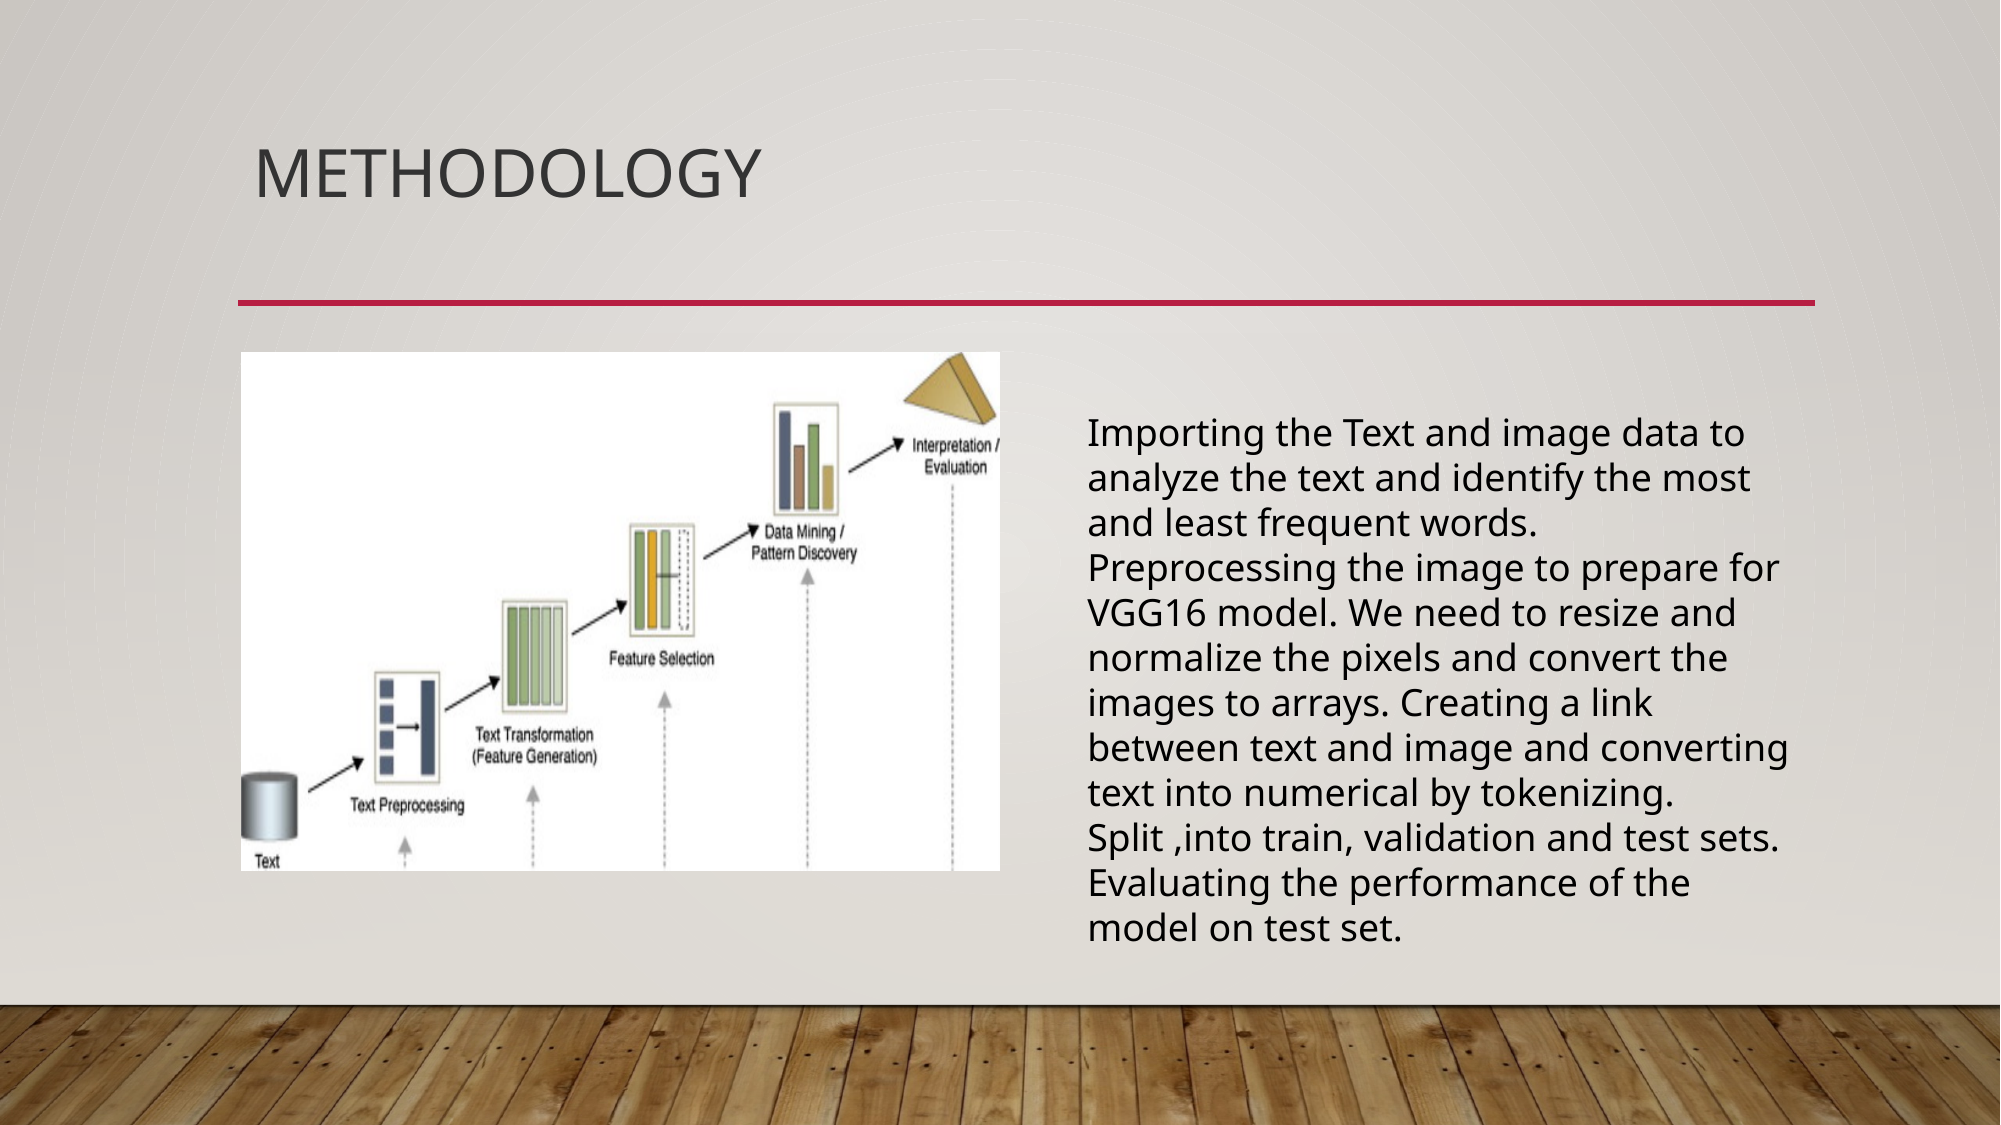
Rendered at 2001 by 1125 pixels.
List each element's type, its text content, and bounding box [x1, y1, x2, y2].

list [241, 351, 1001, 872]
text_box Importing the Text and image data to analyze the text and identify the most and least frequent words. Preprocessing the image to prepare for VGG16 model. We need to resize and normalize the pixels and convert the images to arrays. Creating a link between text and image and converting text into numerical by tokenizing. Split ,into train, validation and test sets. Evaluating the performance of the model on test set. [1072, 401, 1814, 956]
picture [0, 1005, 2000, 1125]
title methodology [238, 131, 1814, 305]
